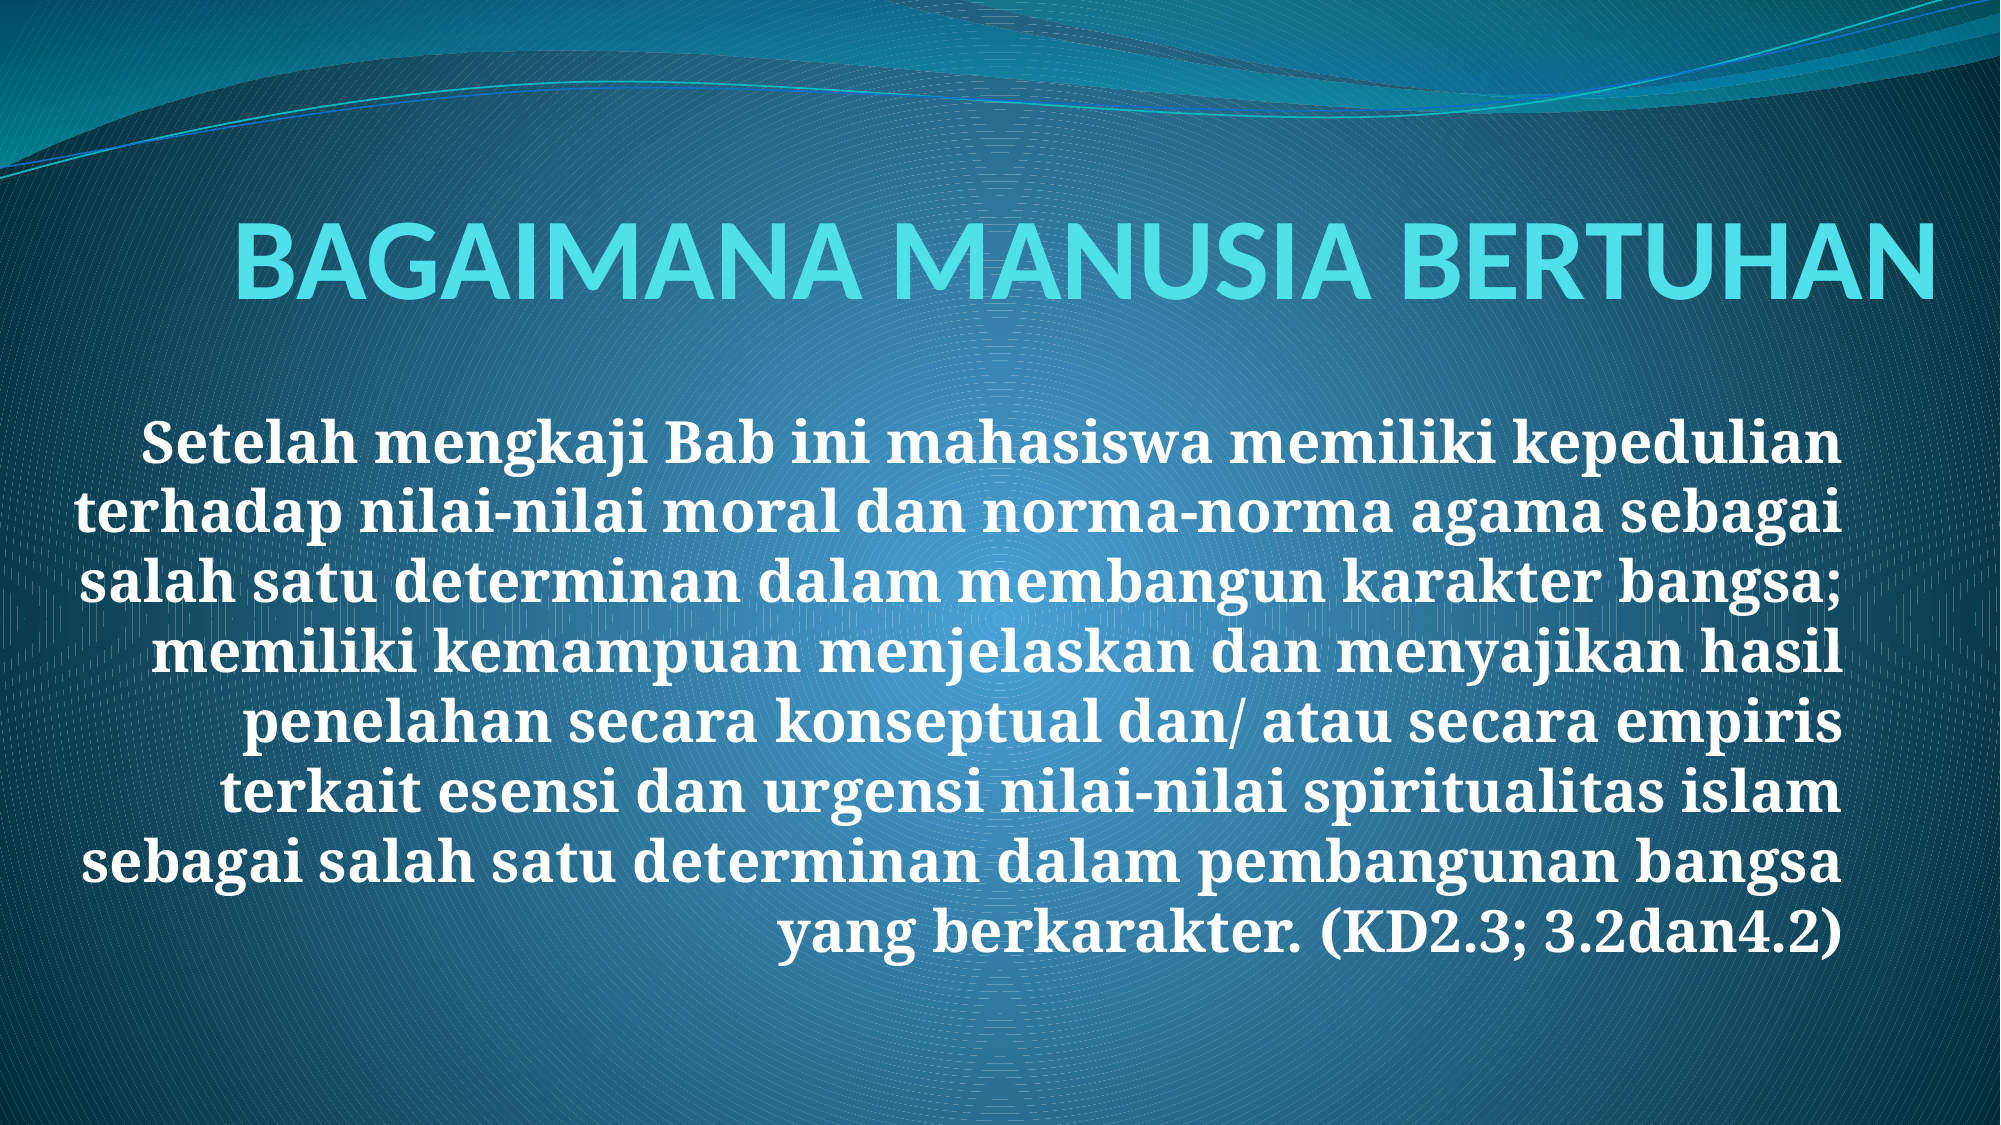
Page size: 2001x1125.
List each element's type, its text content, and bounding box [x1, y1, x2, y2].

subtitle Setelah mengkaji Bab ini mahasiswa memiliki kepedulian terhadap nilai-nilai moral dan norma-norma agama sebagai salah satu determinan dalam membangun karakter bangsa; memiliki kemampuan menjelaskan dan menyajikan hasil penelahan secara konseptual dan/ atau secara empiris terkait esensi dan urgensi nilai-nilai spiritualitas islam sebagai salah satu determinan dalam pembangunan bangsa yang berkarakter. (KD2.3; 3.2dan4.2) [60, 397, 1855, 1048]
title BAGAIMANA MANUSIA BERTUHAN [32, 54, 1945, 323]
